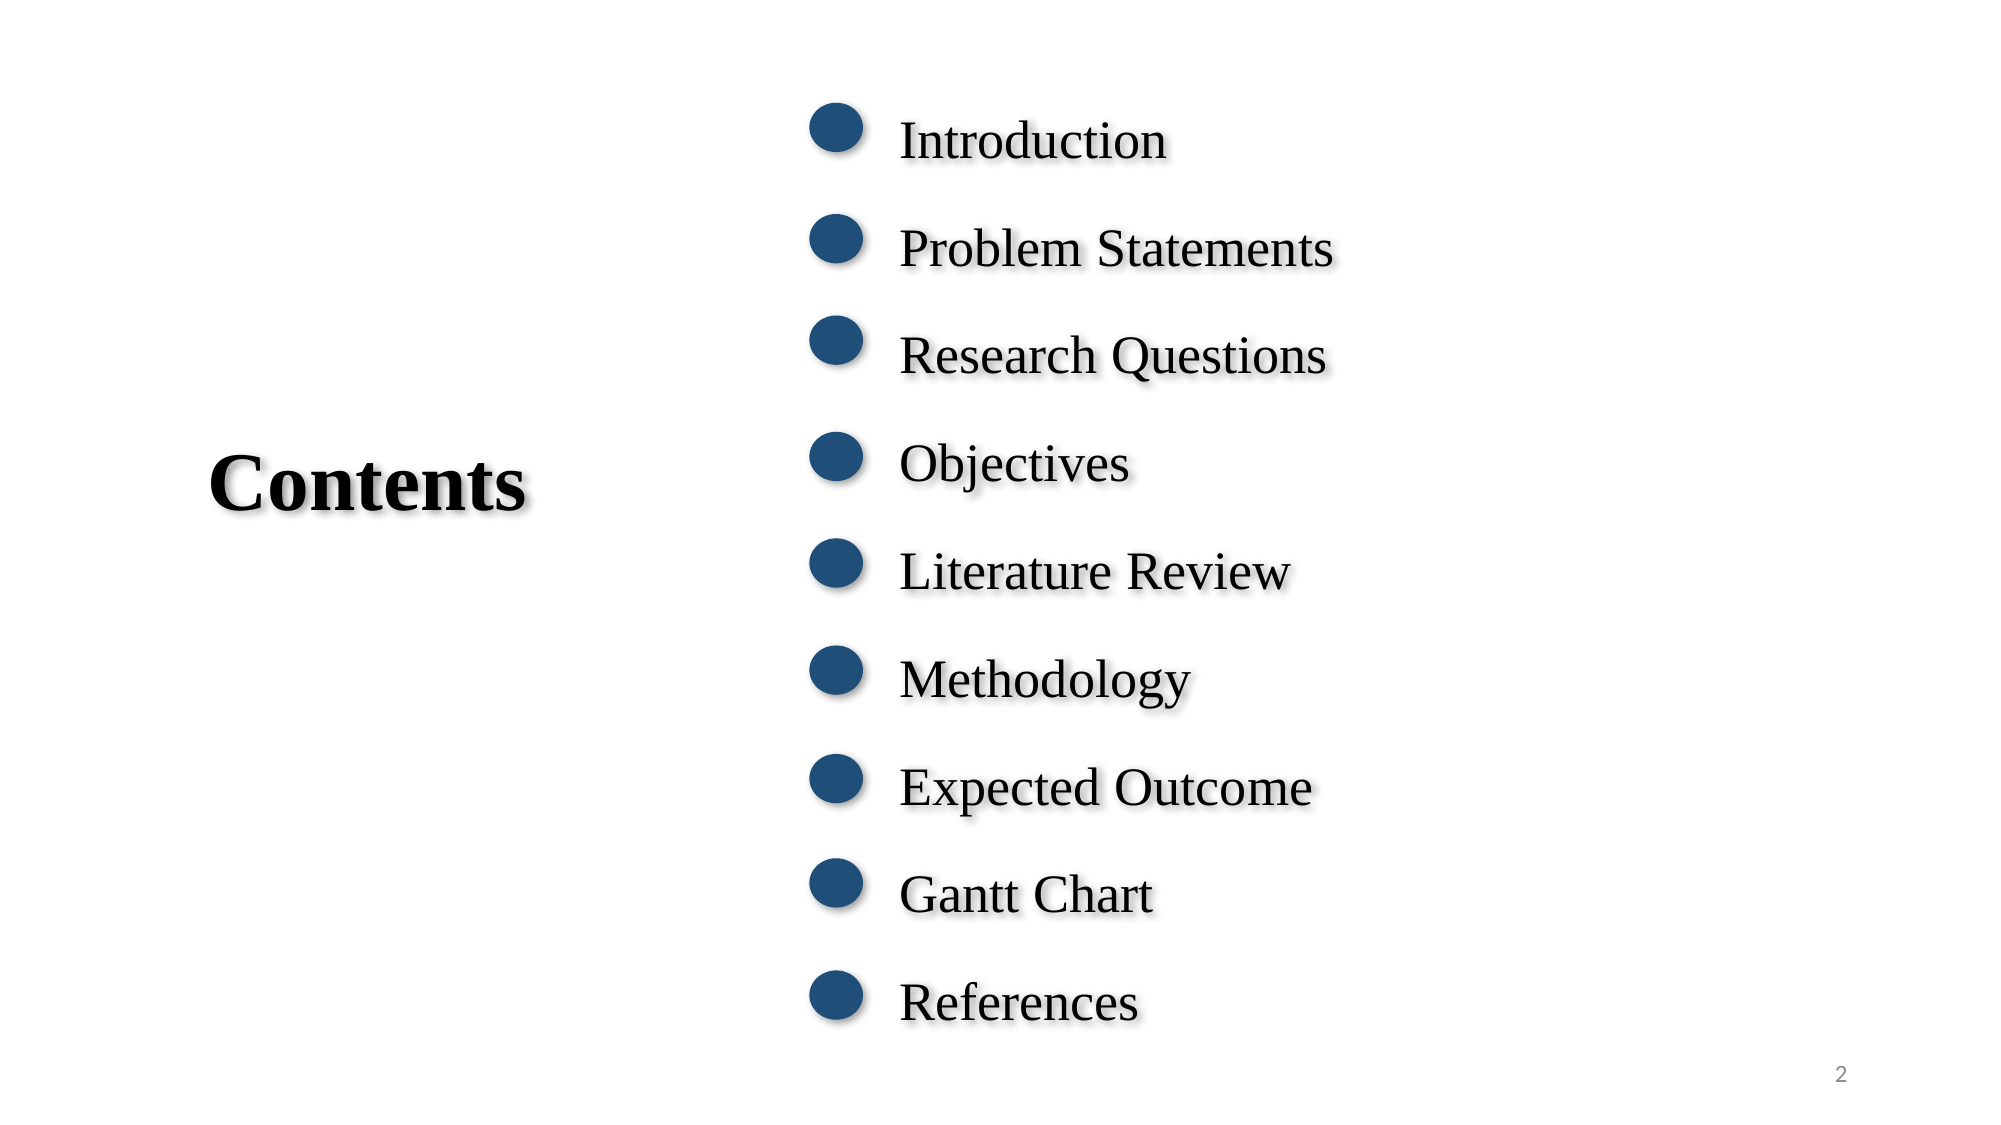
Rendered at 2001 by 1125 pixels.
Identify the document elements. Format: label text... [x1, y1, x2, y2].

title Contents [192, 374, 619, 592]
text_box [808, 314, 865, 366]
text_box [808, 969, 865, 1021]
text_box [808, 430, 865, 483]
text_box [808, 212, 865, 265]
text_box [808, 644, 865, 696]
text_box [808, 101, 865, 154]
text_box [808, 752, 865, 805]
list Introduction Problem Statements Research Questions Objectives Literature Review Methodology Expected Outcome Gantt Chart References [809, 64, 1800, 1077]
slide_number 2 [1412, 1042, 1863, 1103]
text_box [808, 537, 865, 589]
text_box [808, 857, 865, 909]
